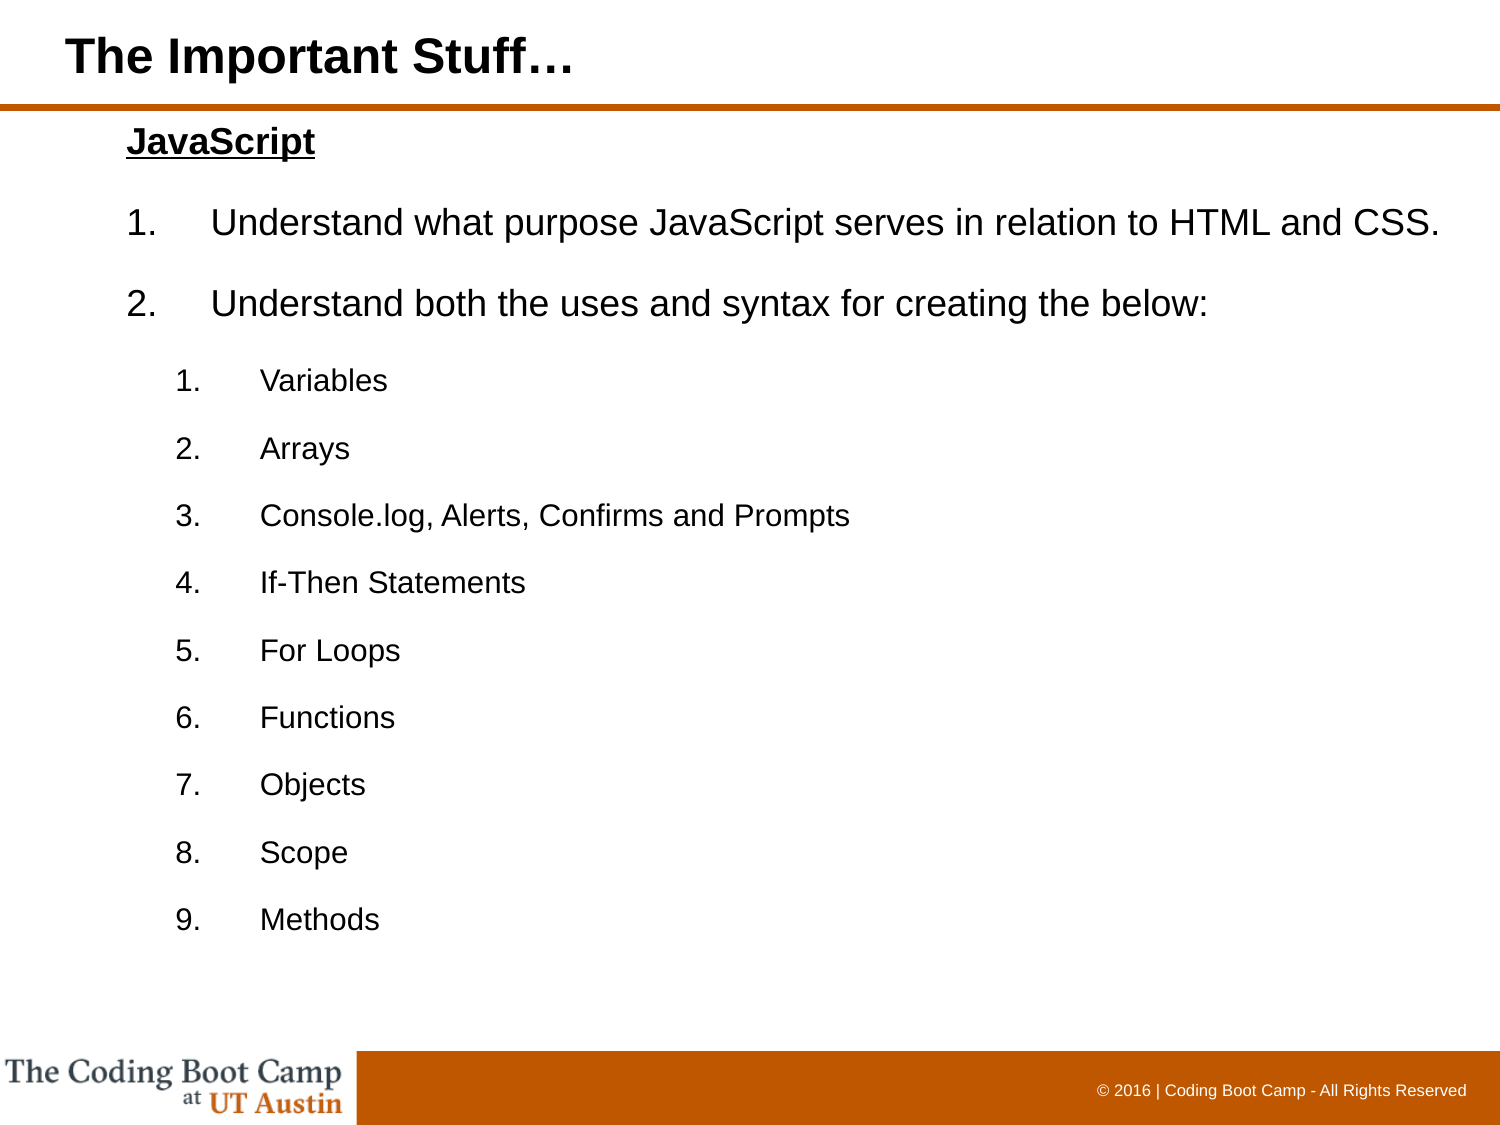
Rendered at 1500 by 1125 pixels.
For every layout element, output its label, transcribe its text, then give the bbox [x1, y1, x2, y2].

text_box JavaScript Understand what purpose JavaScript serves in relation to HTML and CSS. Understand both the uses and syntax for creating the below: Variables Arrays Console.log, Alerts, Confirms and Prompts If-Then Statements For Loops Functions Objects Scope Methods [73, 114, 1483, 1089]
text_box The Important Stuff… [49, 16, 1188, 91]
picture [0, 1050, 357, 1125]
